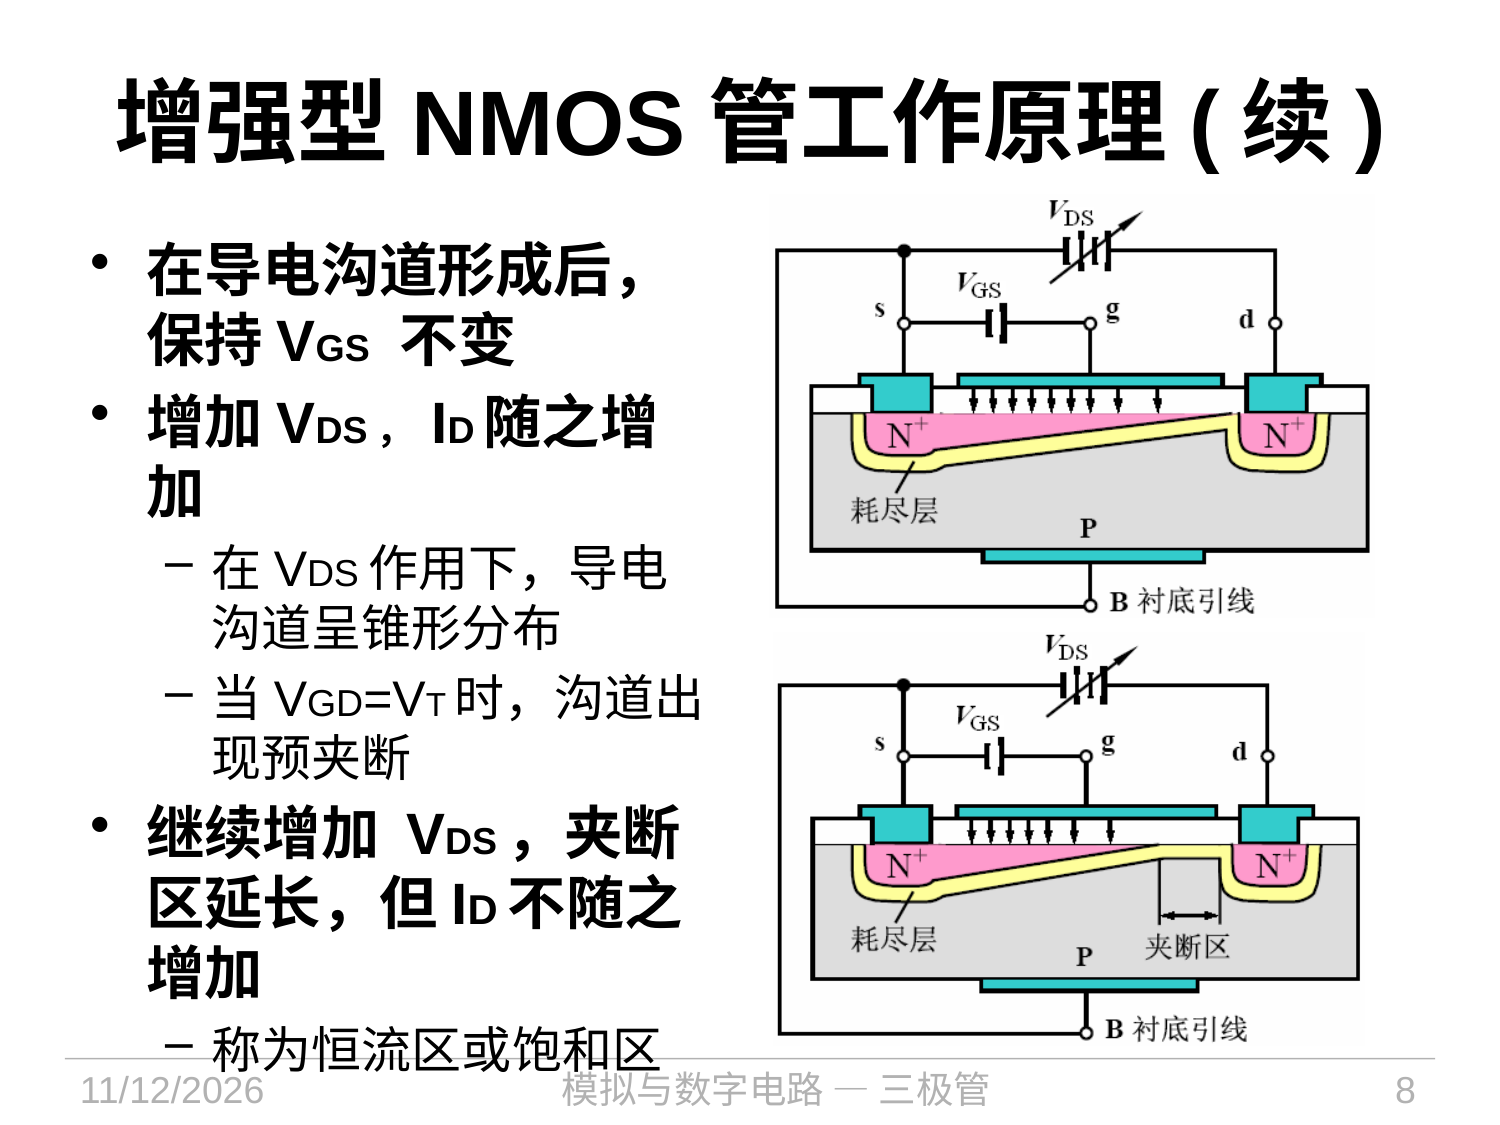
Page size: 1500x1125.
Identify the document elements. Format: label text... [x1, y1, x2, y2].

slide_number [64, 1058, 348, 1125]
list 在导电沟道形成后，保持VGS 不变 增加VDS， ID随之增加 在VDS作用下，导电沟道呈锥形分布 当VGD=VT时，沟道出现预夹断 继续增加 VDS，夹断区延长，但ID不随之增加 称为恒流区或饱和区 [75, 225, 721, 1047]
slide_number 8 [1230, 1058, 1431, 1125]
picture [768, 194, 1377, 619]
title 增强型NMOS管工作原理(续) [75, 24, 1425, 213]
footer 模拟与数字电路 — 三极管 [373, 1058, 1179, 1125]
picture [773, 630, 1365, 1048]
